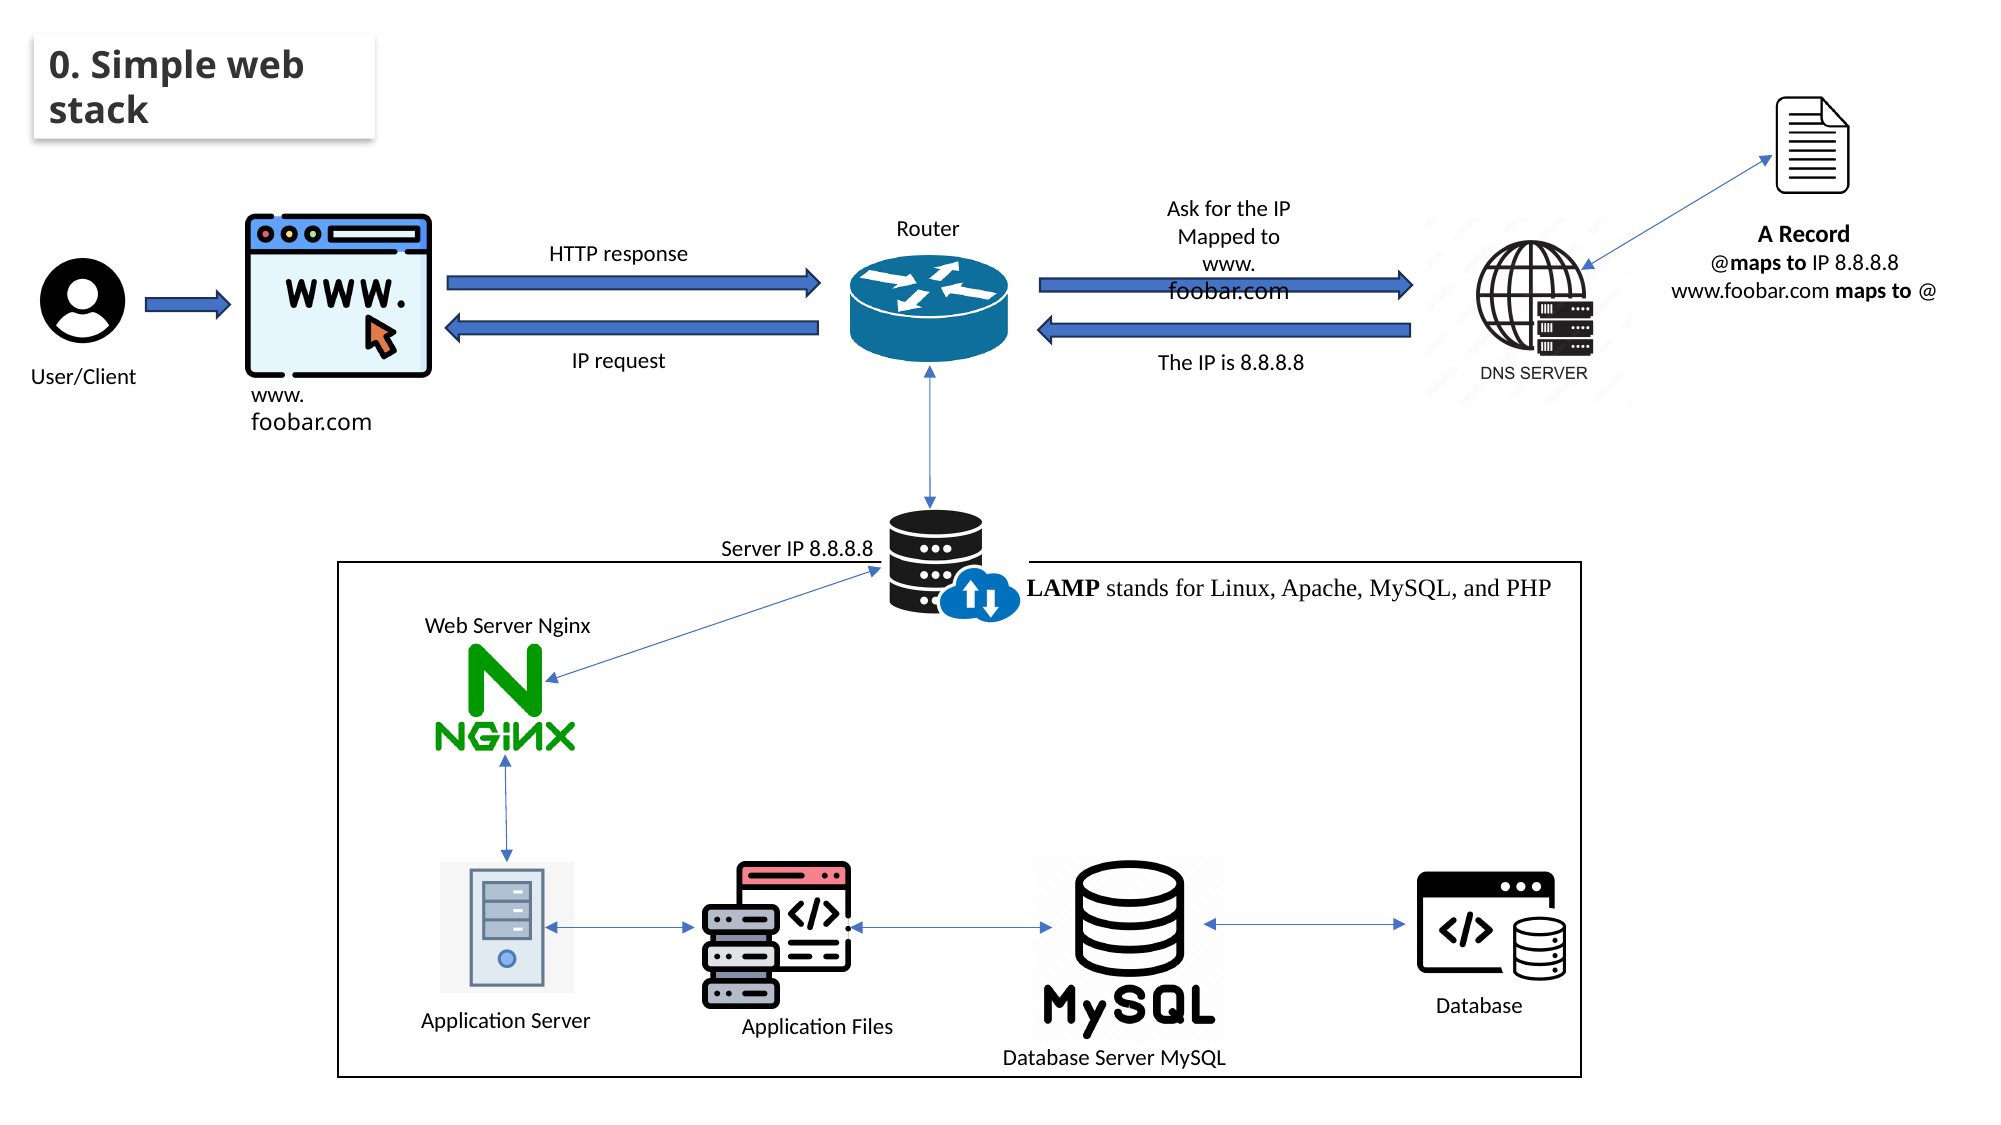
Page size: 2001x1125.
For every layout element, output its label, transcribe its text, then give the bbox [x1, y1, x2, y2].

picture [33, 252, 131, 349]
picture [431, 639, 579, 755]
picture [702, 861, 851, 1010]
text_box Router [825, 206, 1032, 249]
text_box www. foobar.com [236, 372, 443, 443]
text_box [1038, 277, 1126, 293]
text_box Database Server MySQL [978, 1034, 1251, 1077]
text_box Application Server [403, 997, 609, 1041]
picture [440, 862, 574, 993]
text_box [337, 561, 1582, 1078]
text_box Database [1405, 983, 1554, 1026]
text_box Server IP 8.8.8.8 [694, 526, 881, 567]
text_box User/Client [6, 353, 162, 397]
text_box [544, 567, 882, 682]
picture [847, 252, 1012, 366]
text_box Web Server Nginx [404, 602, 544, 646]
text_box The IP is 8.8.8.8 [1128, 340, 1335, 383]
text_box [1333, 269, 1414, 301]
text_box LAMP stands for Linux, Apache, MySQL, and PHP [1030, 563, 1579, 609]
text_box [1581, 154, 1773, 270]
text_box [1036, 314, 1412, 346]
text_box [446, 267, 822, 299]
text_box IP request [515, 337, 722, 381]
text_box [144, 289, 232, 321]
picture [1417, 852, 1566, 1000]
text_box Ask for the IP Mapped to www. foobar.com [1126, 186, 1333, 312]
picture [1754, 86, 1870, 203]
text_box HTTP response [515, 231, 722, 274]
text_box [444, 312, 819, 344]
text_box A Record @maps to IP 8.8.8.8 www.foobar.com maps to @ [1633, 210, 1994, 310]
picture [245, 202, 432, 389]
picture [1426, 218, 1633, 405]
picture [1036, 856, 1223, 1043]
text_box 0. Simple web stack [33, 33, 376, 140]
text_box Application Files [714, 1004, 921, 1047]
picture [881, 506, 1030, 630]
